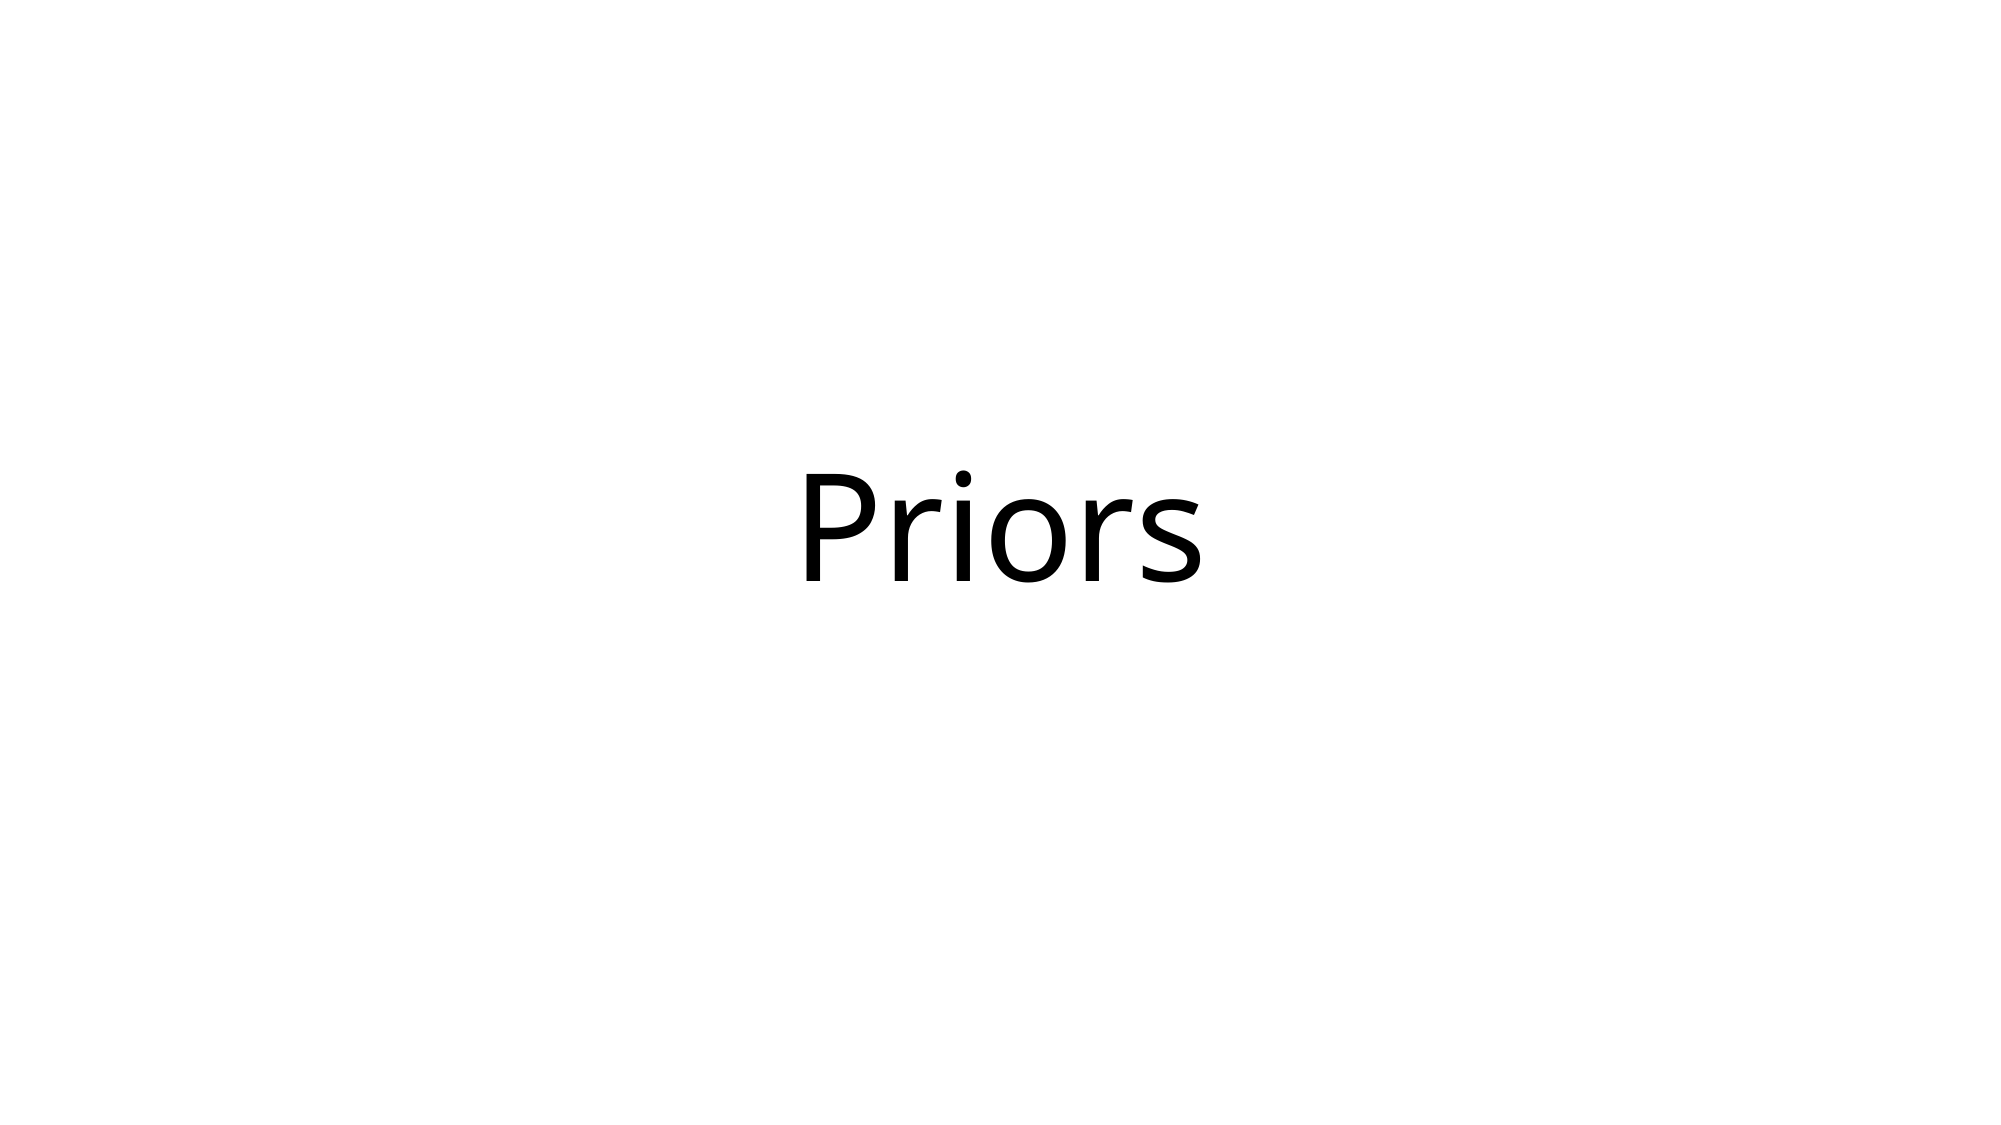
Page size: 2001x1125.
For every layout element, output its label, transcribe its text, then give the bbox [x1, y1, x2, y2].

title Priors [137, 423, 1863, 642]
